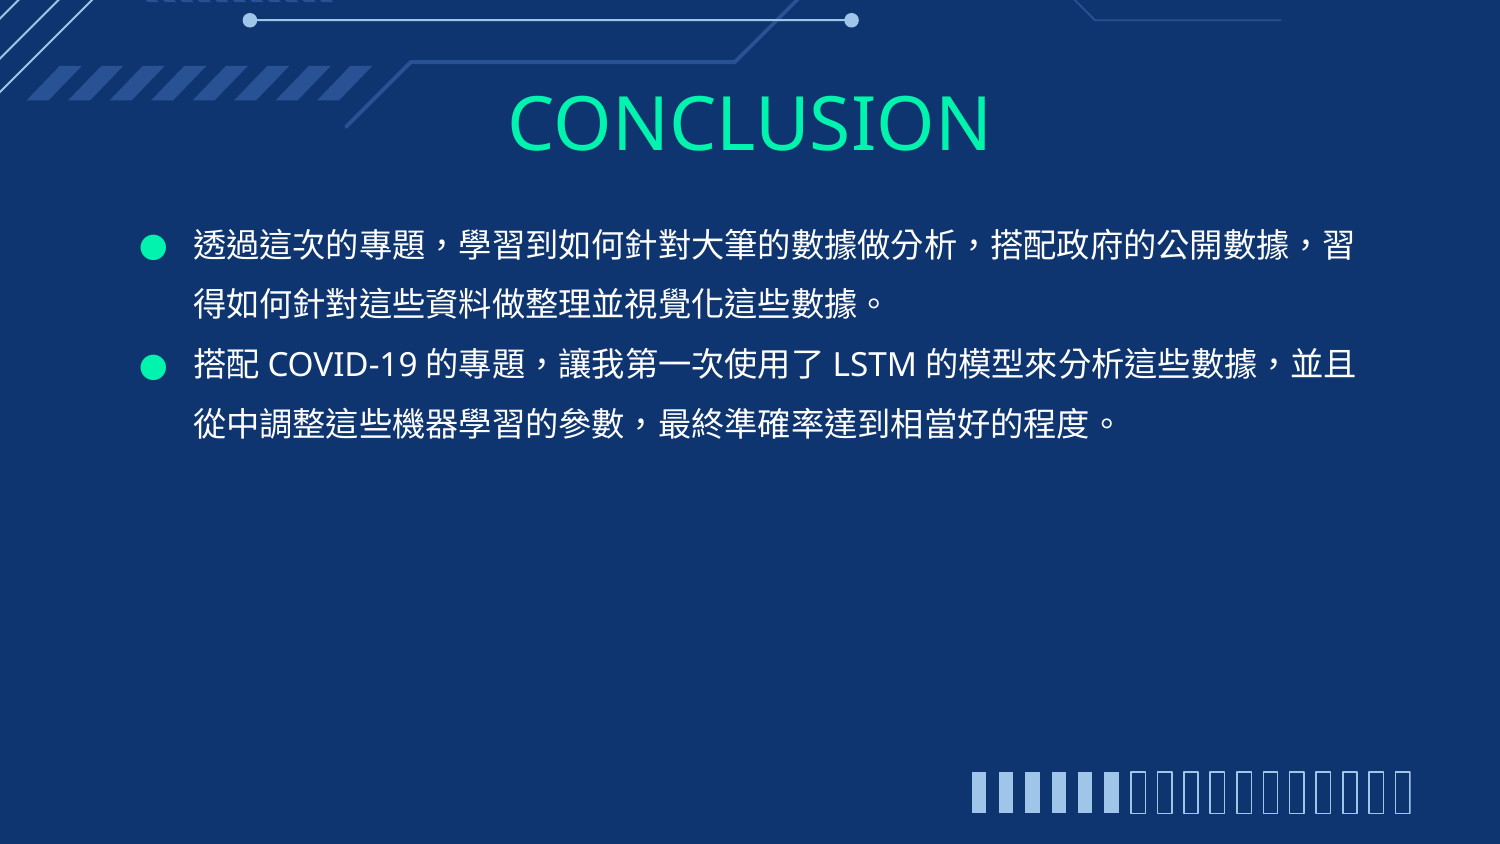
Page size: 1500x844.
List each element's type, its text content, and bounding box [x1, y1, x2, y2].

title CONCLUSION [118, 75, 1382, 156]
list 透過這次的專題，學習到如何針對大筆的數據做分析，搭配政府的公開數據，習得如何針對這些資料做整理並視覺化這些數據。 搭配COVID-19的專題，讓我第一次使用了LSTM的模型來分析這些數據，並且從中調整這些機器學習的參數，最終準確率達到相當好的程度。 [118, 203, 1382, 750]
